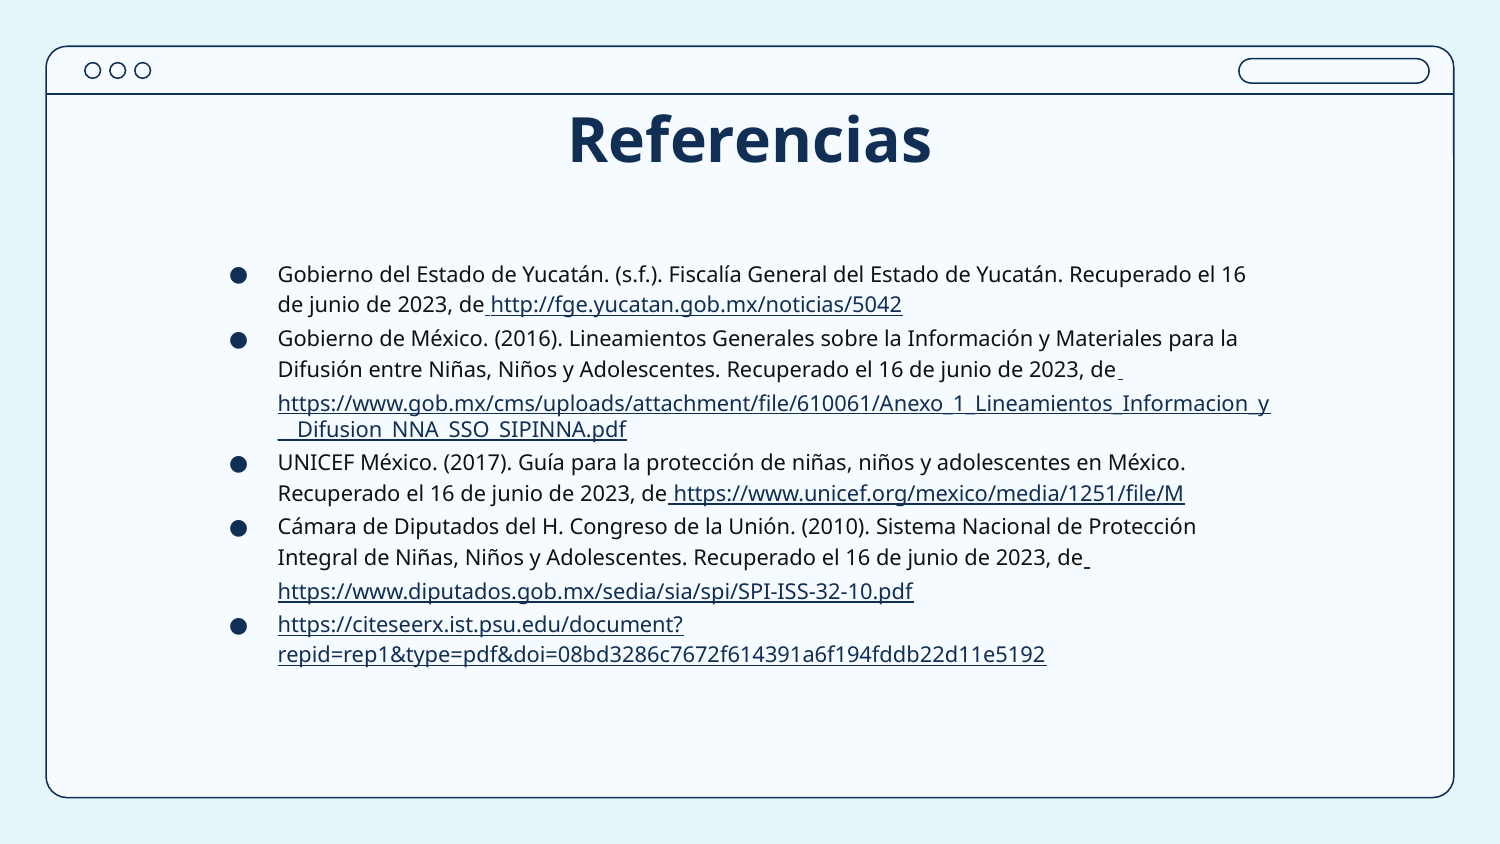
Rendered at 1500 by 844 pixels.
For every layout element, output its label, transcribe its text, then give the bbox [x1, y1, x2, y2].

subtitle Gobierno del Estado de Yucatán. (s.f.). Fiscalía General del Estado de Yucatán. Recuperado el 16 de junio de 2023, de http://fge.yucatan.gob.mx/noticias/5042 Gobierno de México. (2016). Lineamientos Generales sobre la Información y Materiales para la Difusión entre Niñas, Niños y Adolescentes. Recuperado el 16 de junio de 2023, de https://www.gob.mx/cms/uploads/attachment/file/610061/Anexo_1_Lineamientos_Informacion_y__Difusion_NNA_SSO_SIPINNA.pdf UNICEF México. (2017). Guía para la protección de niñas, niños y adolescentes en México. Recuperado el 16 de junio de 2023, de https://www.unicef.org/mexico/media/1251/file/M Cámara de Diputados del H. Congreso de la Unión. (2010). Sistema Nacional de Protección Integral de Niñas, Niños y Adolescentes. Recuperado el 16 de junio de 2023, de https://www.diputados.gob.mx/sedia/sia/spi/SPI-ISS-32-10.pdf https://citeseerx.ist.psu.edu/document?repid=rep1&type=pdf&doi=08bd3286c7672f614391a6f194fddb22d11e5192 [187, 241, 1294, 724]
title Referencias [118, 85, 1382, 180]
